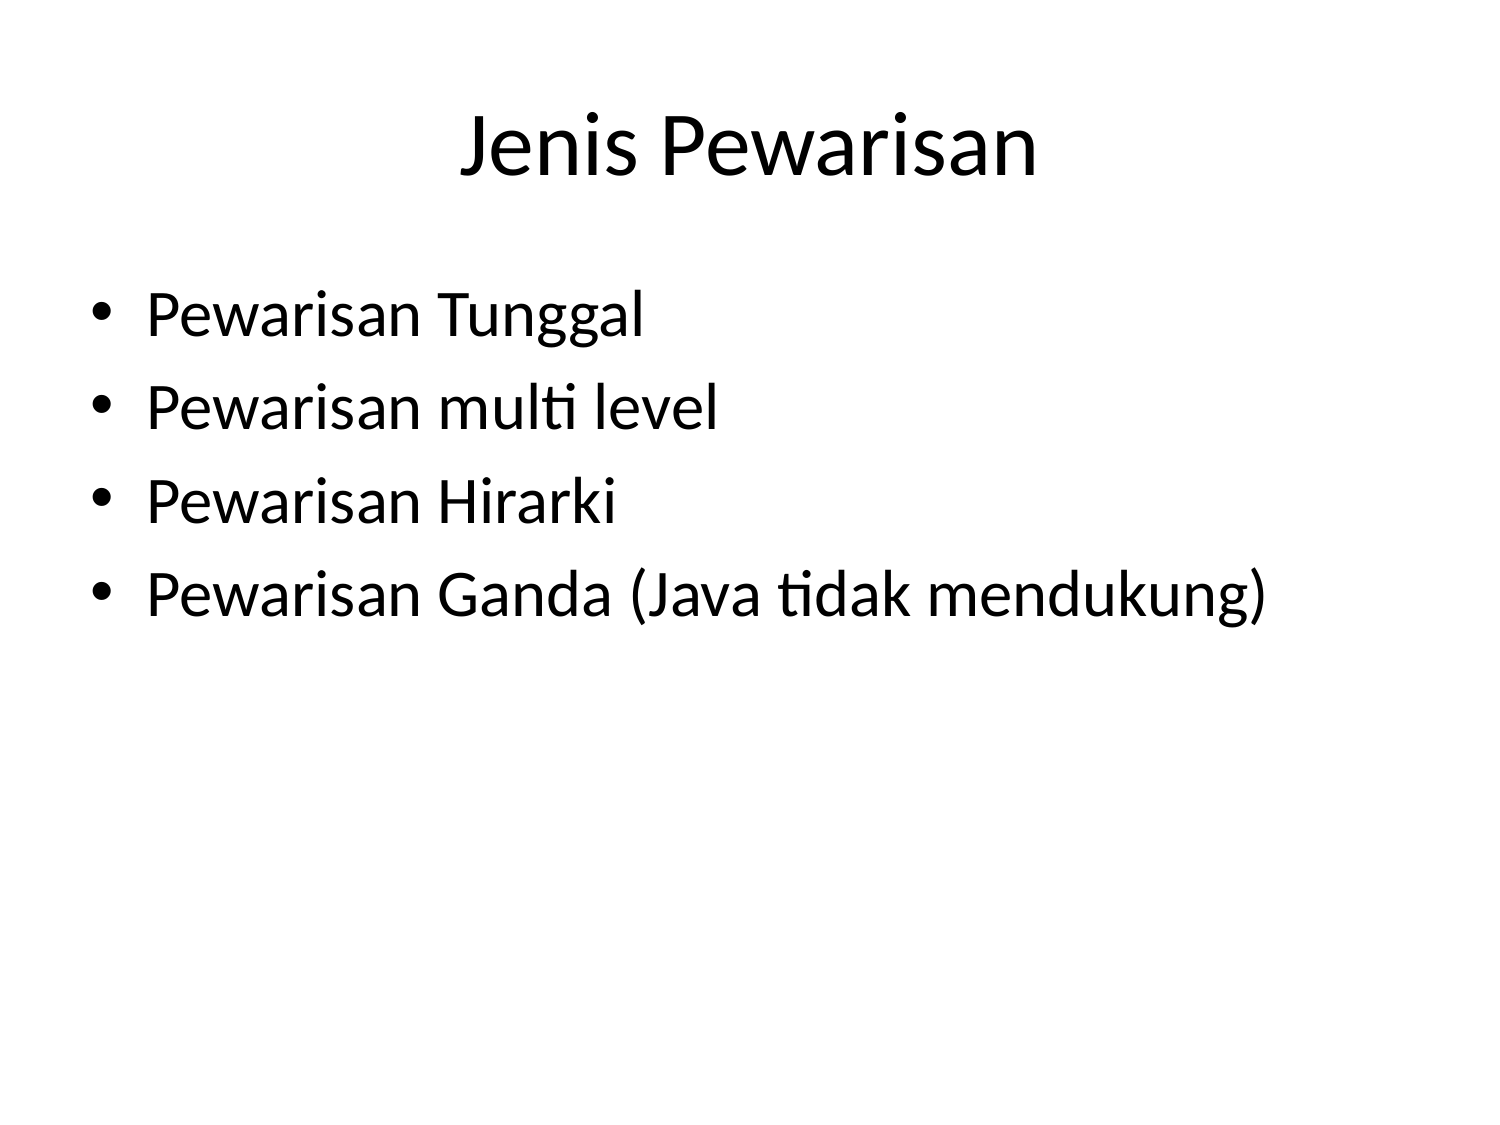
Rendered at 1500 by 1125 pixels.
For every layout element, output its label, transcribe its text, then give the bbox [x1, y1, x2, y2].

list Pewarisan Tunggal Pewarisan multi level Pewarisan Hirarki Pewarisan Ganda (Java tidak mendukung) [75, 262, 1425, 1005]
title Jenis Pewarisan [75, 45, 1425, 233]
